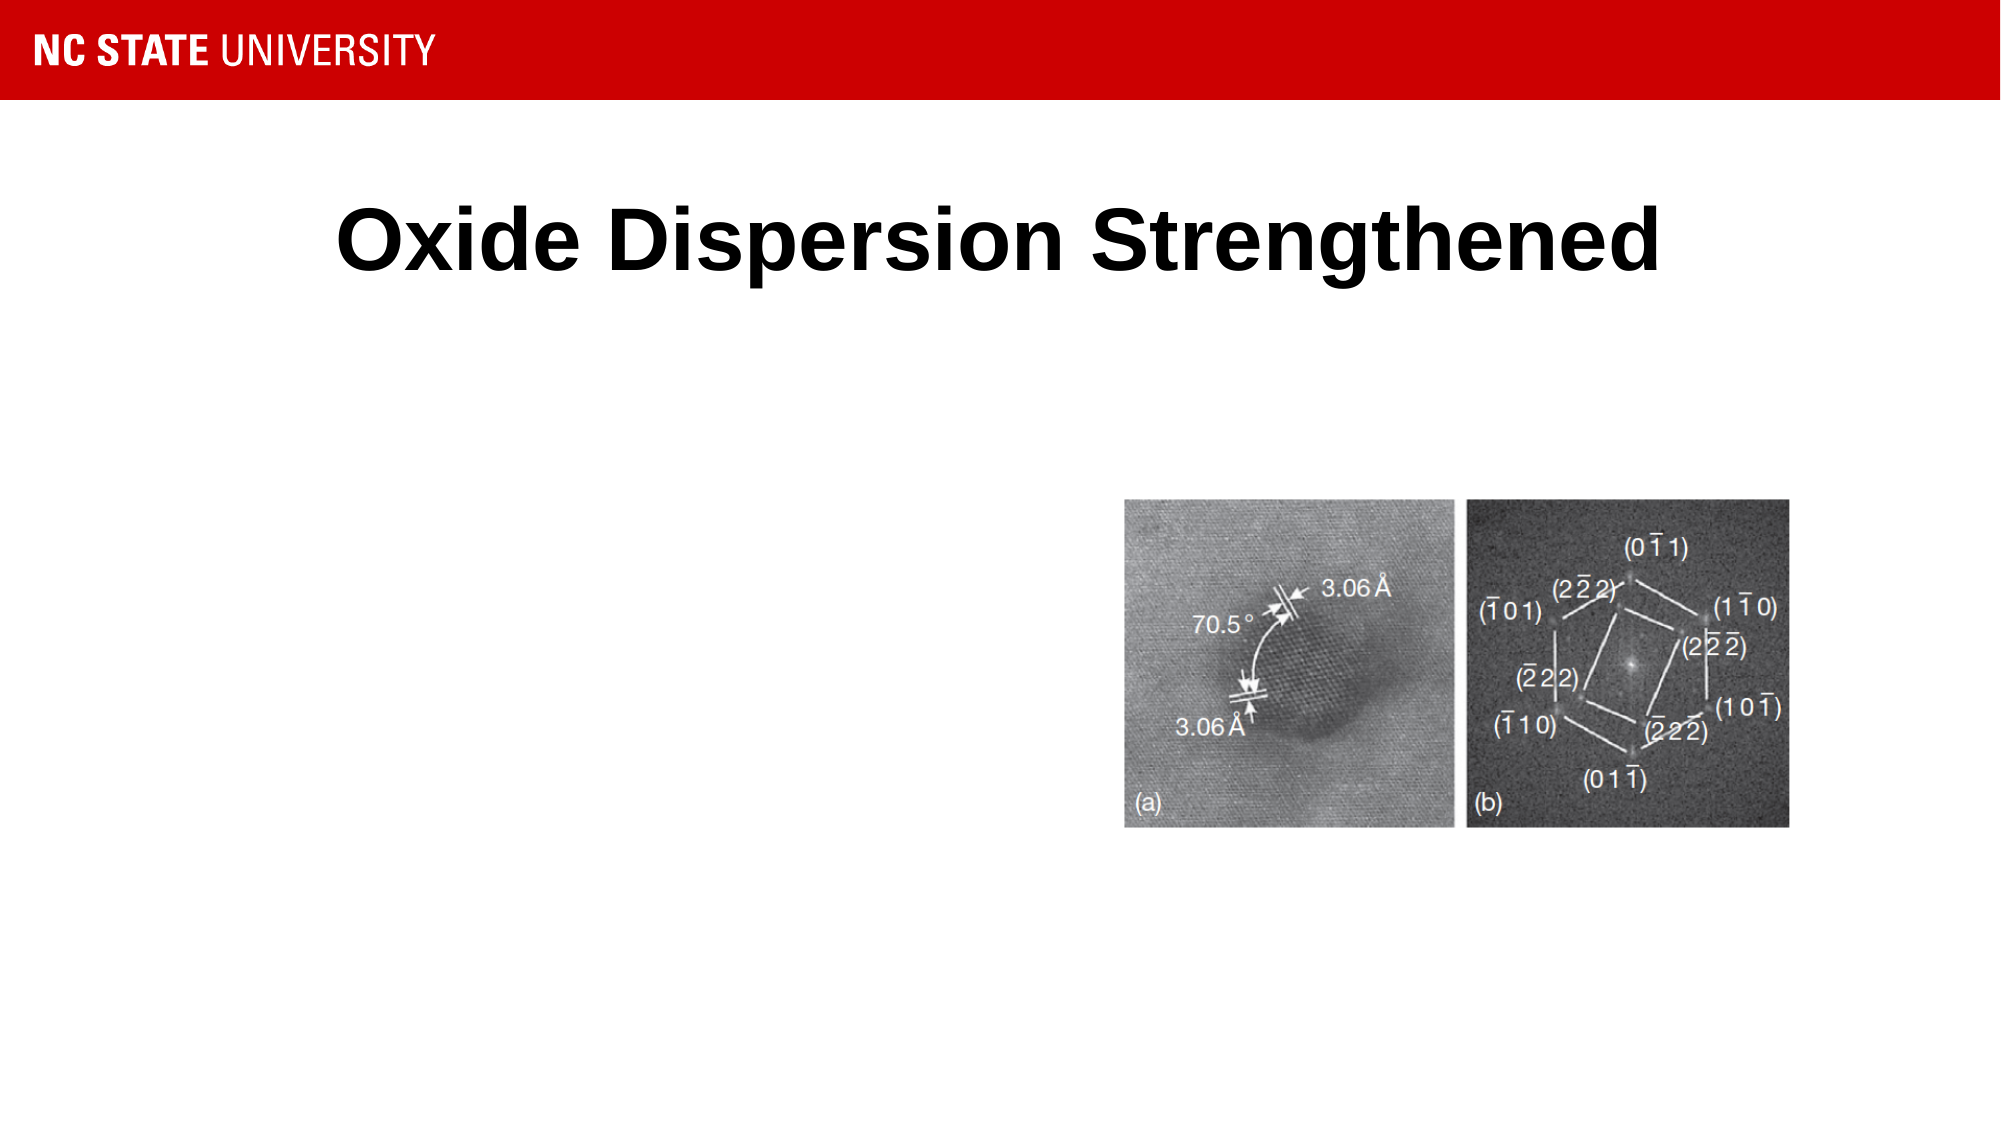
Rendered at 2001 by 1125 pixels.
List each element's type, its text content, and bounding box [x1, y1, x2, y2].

picture [0, 0, 2001, 100]
title Oxide Dispersion Strengthened [99, 147, 1900, 323]
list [1113, 489, 1804, 839]
